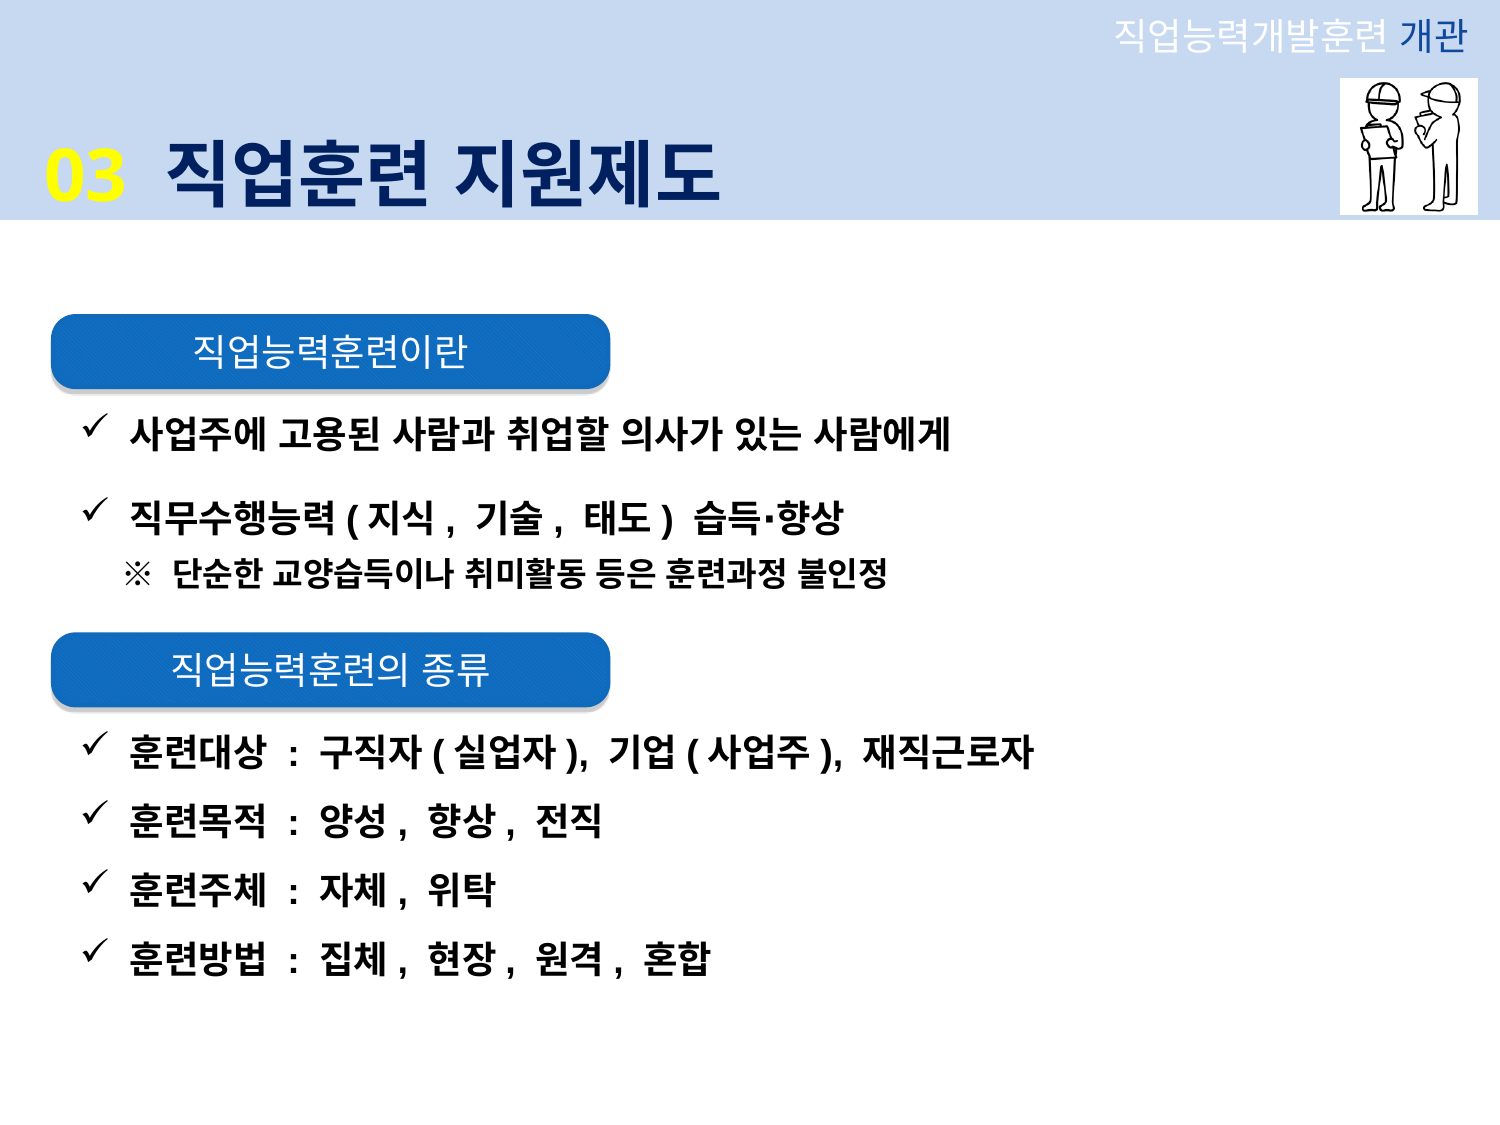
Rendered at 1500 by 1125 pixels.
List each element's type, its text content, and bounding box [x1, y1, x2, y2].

text_box 직업능력훈련의 종류 [50, 632, 611, 708]
text_box 사업주에 고용된 사람과 취업할 의사가 있는 사람에게 직무수행능력(지식, 기술, 태도) 습득∙향상 ※ 단순한 교양습득이나 취미활동 등은 훈련과정 불인정 [64, 394, 1190, 601]
text_box 직업능력훈련이란 [50, 314, 611, 390]
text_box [0, 0, 1500, 221]
text_box 훈련대상 : 구직자(실업자), 기업(사업주), 재직근로자 훈련목적 : 양성, 향상, 전직 훈련주체 : 자체, 위탁 훈련방법 : 집체, 현장, 원격, 혼합 [64, 712, 1190, 989]
